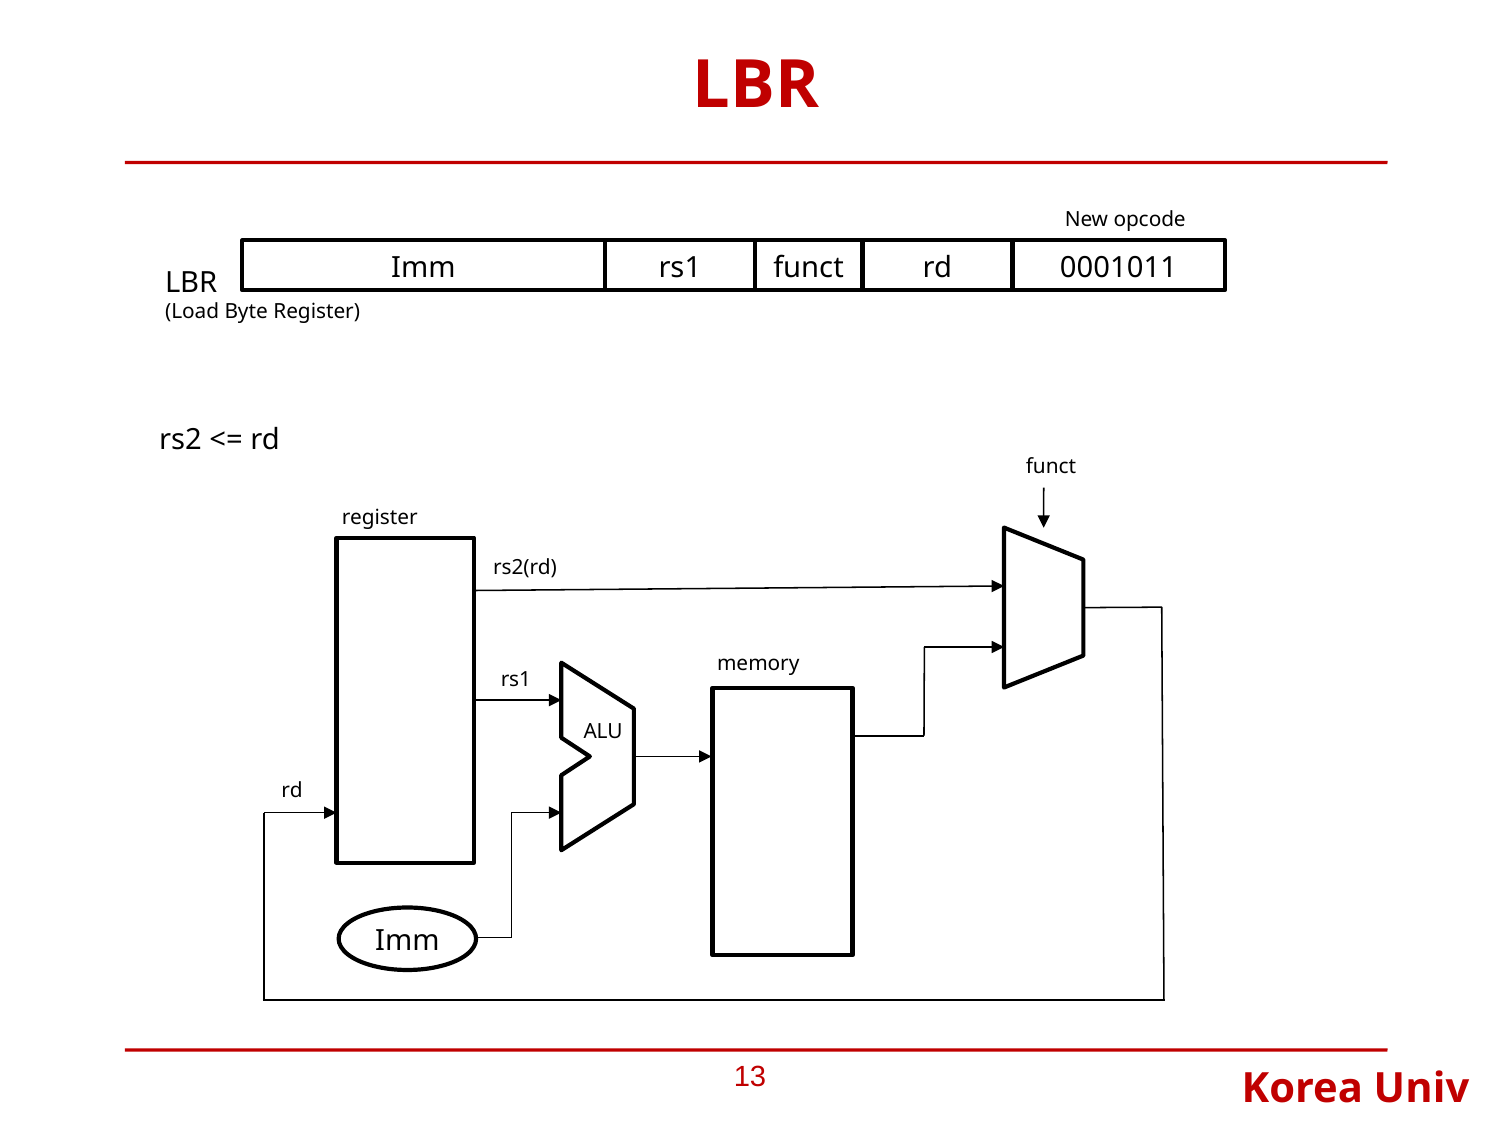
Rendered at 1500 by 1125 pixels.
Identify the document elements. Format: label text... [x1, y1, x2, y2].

text_box rs1 [603, 238, 757, 292]
text_box [559, 761, 636, 853]
text_box funct [1011, 444, 1112, 485]
text_box memory [702, 642, 833, 693]
text_box funct [757, 238, 860, 292]
text_box ALU [568, 710, 699, 761]
text_box rs2(rd) [478, 545, 579, 584]
text_box register [327, 495, 458, 546]
title LBR [125, 12, 1388, 150]
text_box rs2 <= rd [144, 413, 317, 491]
text_box [1001, 525, 1086, 690]
slide_number 13 [618, 1049, 882, 1125]
text_box [710, 686, 855, 957]
text_box rs1 [486, 658, 587, 699]
text_box LBR (Load Byte Register) [150, 255, 428, 339]
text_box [1161, 606, 1165, 999]
text_box [559, 676, 636, 745]
text_box rd [860, 238, 1010, 292]
text_box 0001011 [1010, 238, 1227, 292]
text_box New opcode [1049, 198, 1213, 234]
text_box [334, 536, 476, 865]
text_box Imm [336, 905, 478, 973]
text_box Imm [240, 238, 603, 292]
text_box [475, 585, 1005, 591]
text_box rd [266, 769, 367, 810]
